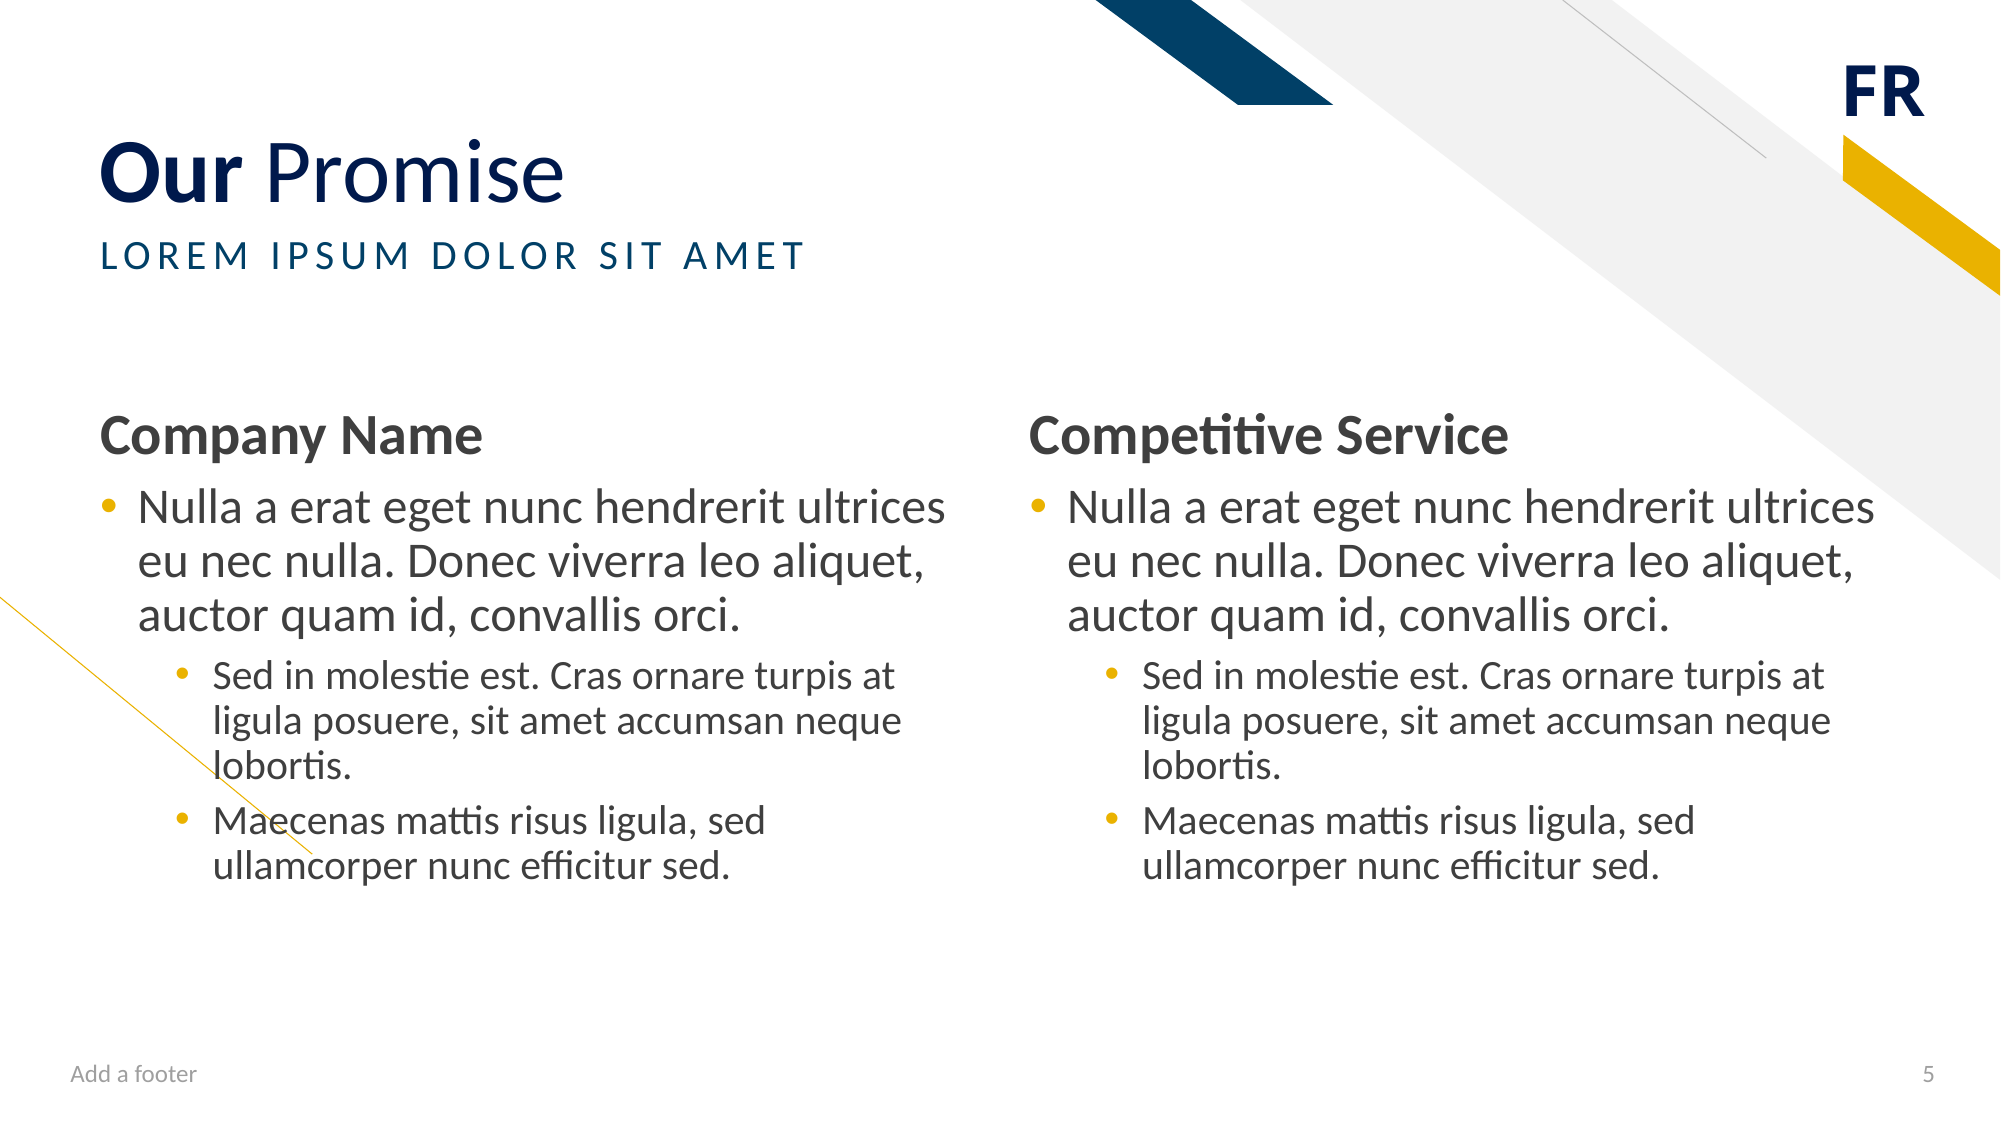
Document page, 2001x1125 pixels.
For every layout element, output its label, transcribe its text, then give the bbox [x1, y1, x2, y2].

list Nulla a erat eget nunc hendrerit ultrices eu nec nulla. Donec viverra leo aliquet, auctor quam id, convallis orci. Sed in molestie est. Cras ornare turpis at ligula posuere, sit amet accumsan neque lobortis. Maecenas mattis risus ligula, sed ullamcorper nunc efficitur sed. [85, 473, 984, 1004]
list Company Name [85, 345, 984, 473]
list LOREM IPSUM DOLOR SIT AMET [85, 225, 1295, 326]
title Our Promise [85, 34, 1453, 223]
footer Add a footer [55, 1042, 731, 1103]
list Competitive Service [1014, 345, 1914, 473]
slide_number 5 [1828, 1042, 1950, 1103]
list Nulla a erat eget nunc hendrerit ultrices eu nec nulla. Donec viverra leo aliquet, auctor quam id, convallis orci. Sed in molestie est. Cras ornare turpis at ligula posuere, sit amet accumsan neque lobortis. Maecenas mattis risus ligula, sed ullamcorper nunc efficitur sed. [1014, 473, 1914, 1004]
